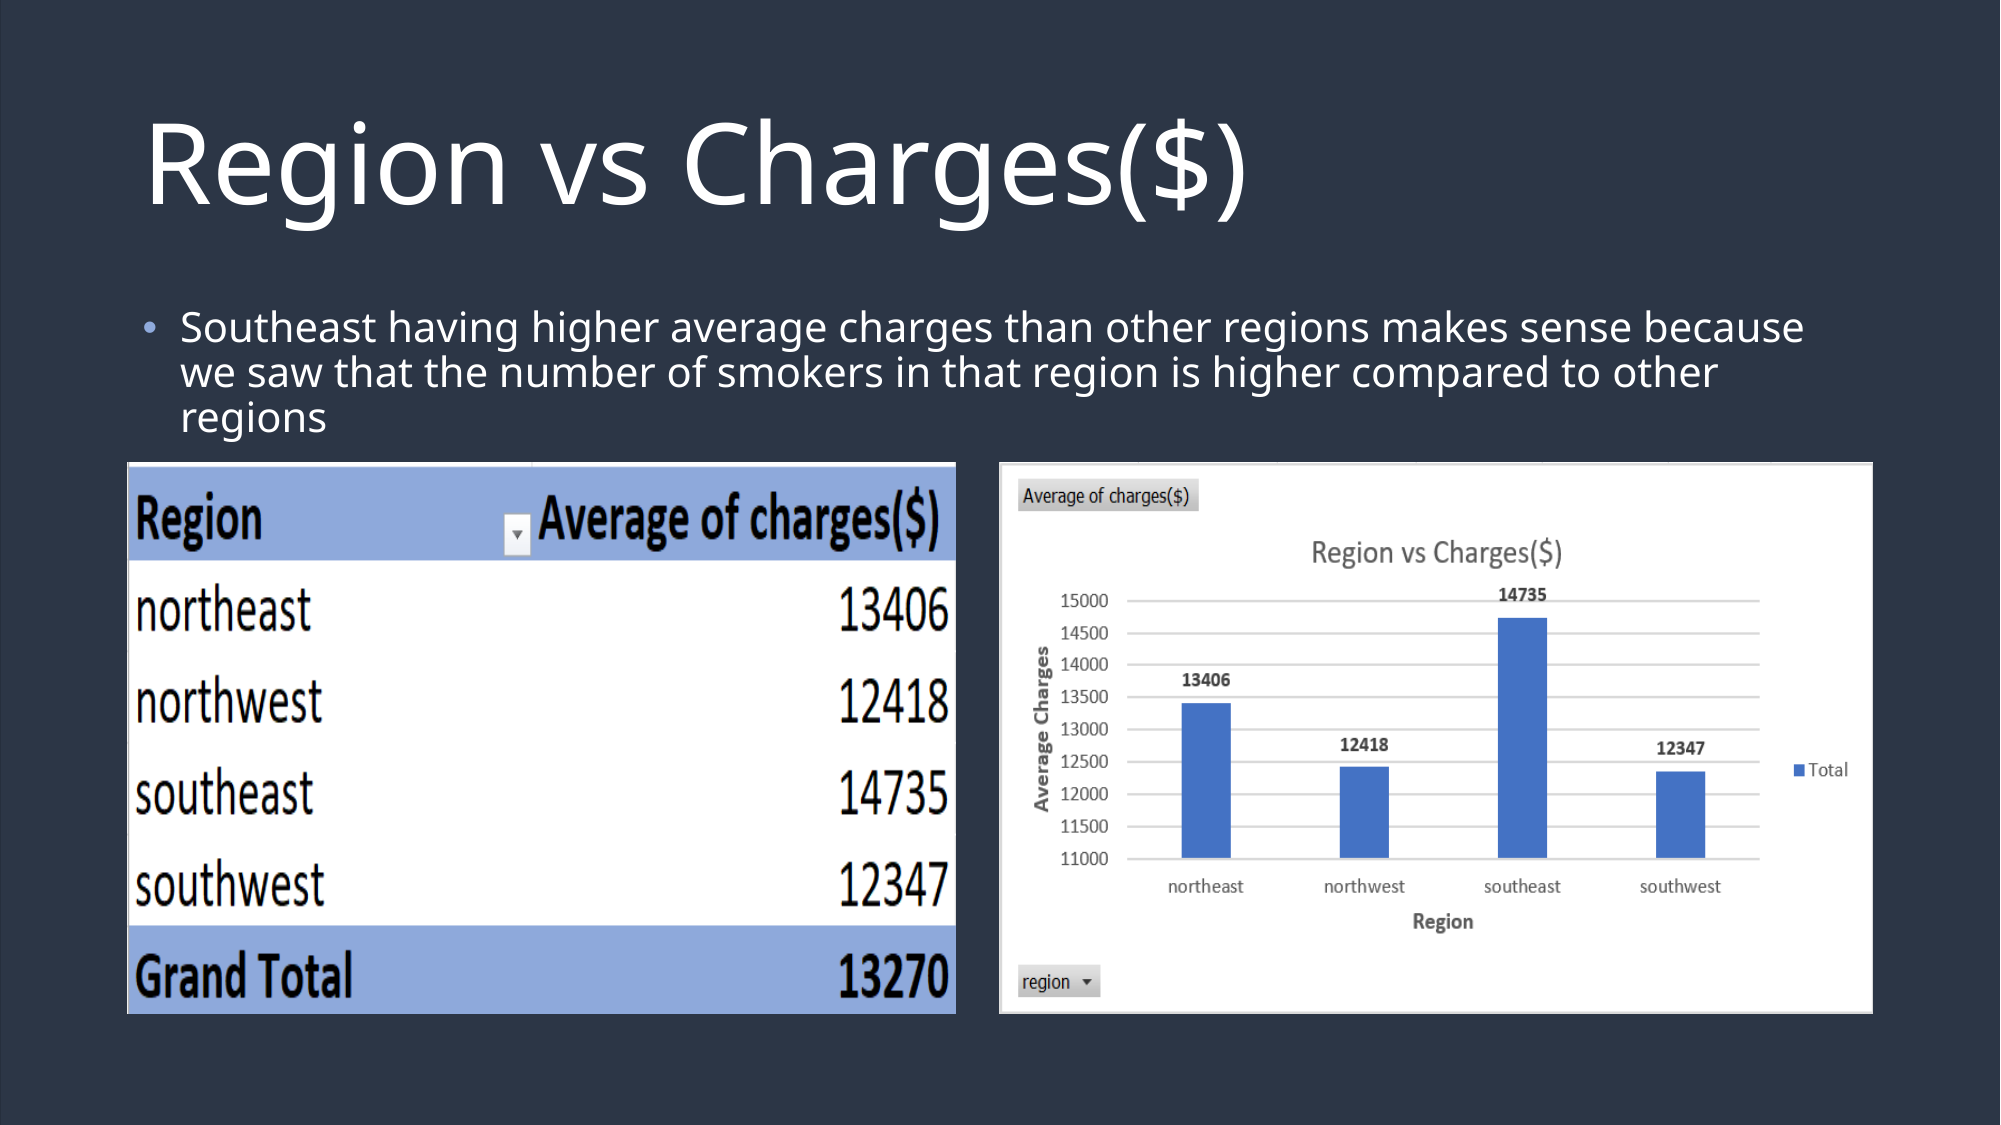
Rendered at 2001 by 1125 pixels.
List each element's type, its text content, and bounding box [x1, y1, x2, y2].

list Southeast having higher average charges than other regions makes sense because we saw that the number of smokers in that region is higher compared to other regions [127, 299, 1873, 1014]
title Region vs Charges($) [127, 59, 1873, 278]
picture [999, 462, 1873, 1014]
picture [127, 462, 956, 1014]
